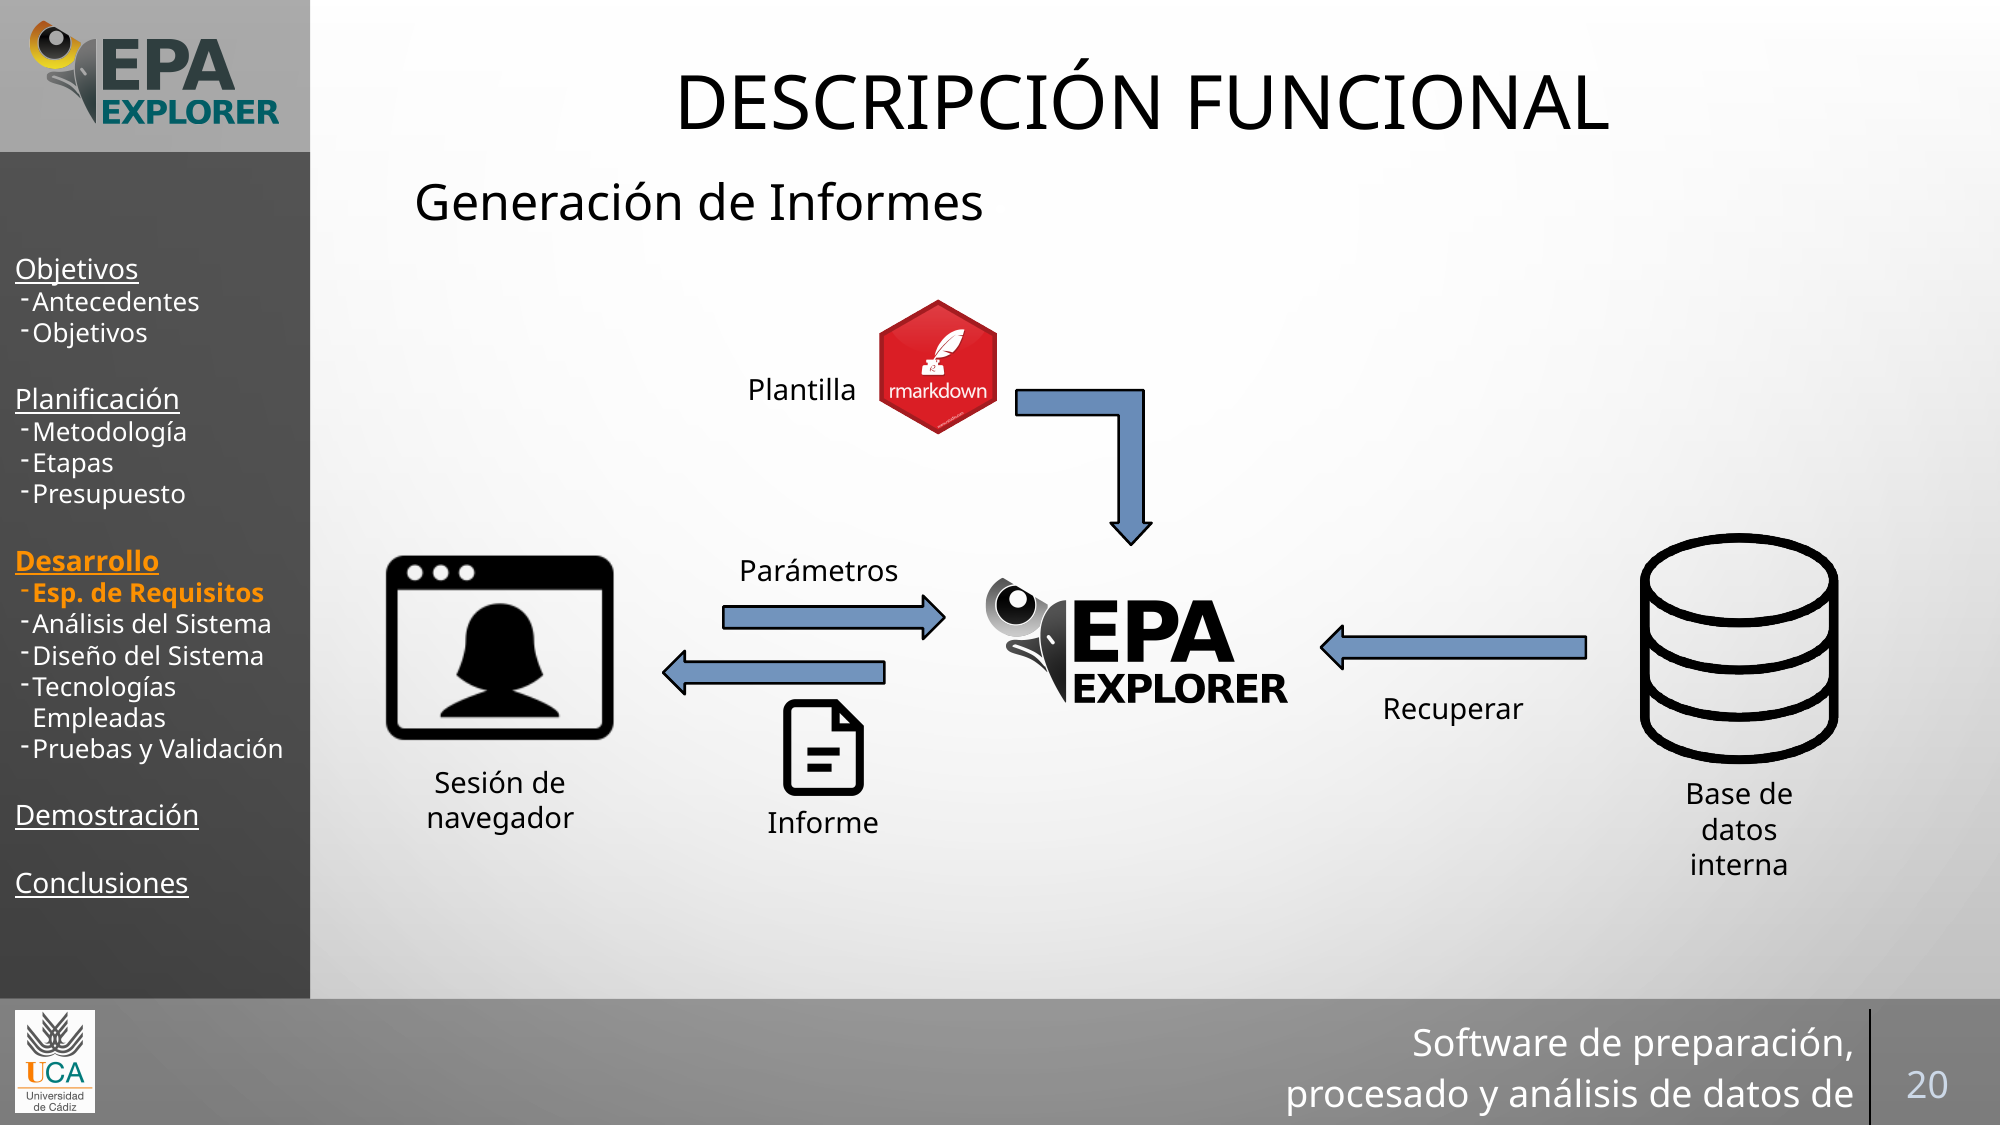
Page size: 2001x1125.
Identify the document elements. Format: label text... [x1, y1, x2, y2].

text_box Recuperar [1357, 682, 1549, 733]
picture [311, 0, 2000, 998]
text_box [1319, 624, 1588, 671]
picture [15, 1010, 95, 1114]
picture [15, 4, 297, 153]
text_box Generación de Informes [399, 162, 1798, 238]
text_box Sesión de navegador [404, 801, 596, 842]
text_box Parámetros [723, 545, 915, 595]
text_box [1015, 388, 1153, 547]
table_header 20 [1871, 1009, 1985, 1125]
text_box [0, 0, 311, 152]
text_box Objetivos Antecedentes Objetivos Planificación Metodología Etapas Presupuesto Desarrollo Esp. de Requisitos Análisis del Sistema Diseño del Sistema Tecnologías Empleadas Pruebas y Validación Demostración Conclusiones [0, 152, 311, 999]
text_box [662, 649, 886, 696]
title DESCRIPCIóN Funcional [583, 32, 1703, 162]
text_box [0, 998, 2000, 1125]
text_box Base de datos interna [1643, 778, 1835, 889]
text_box [722, 594, 946, 641]
table_header Software de preparación, procesado y análisis de datos de la EPA [1258, 1009, 1869, 1125]
text_box Informe [727, 797, 919, 848]
text_box Plantilla [706, 363, 873, 414]
